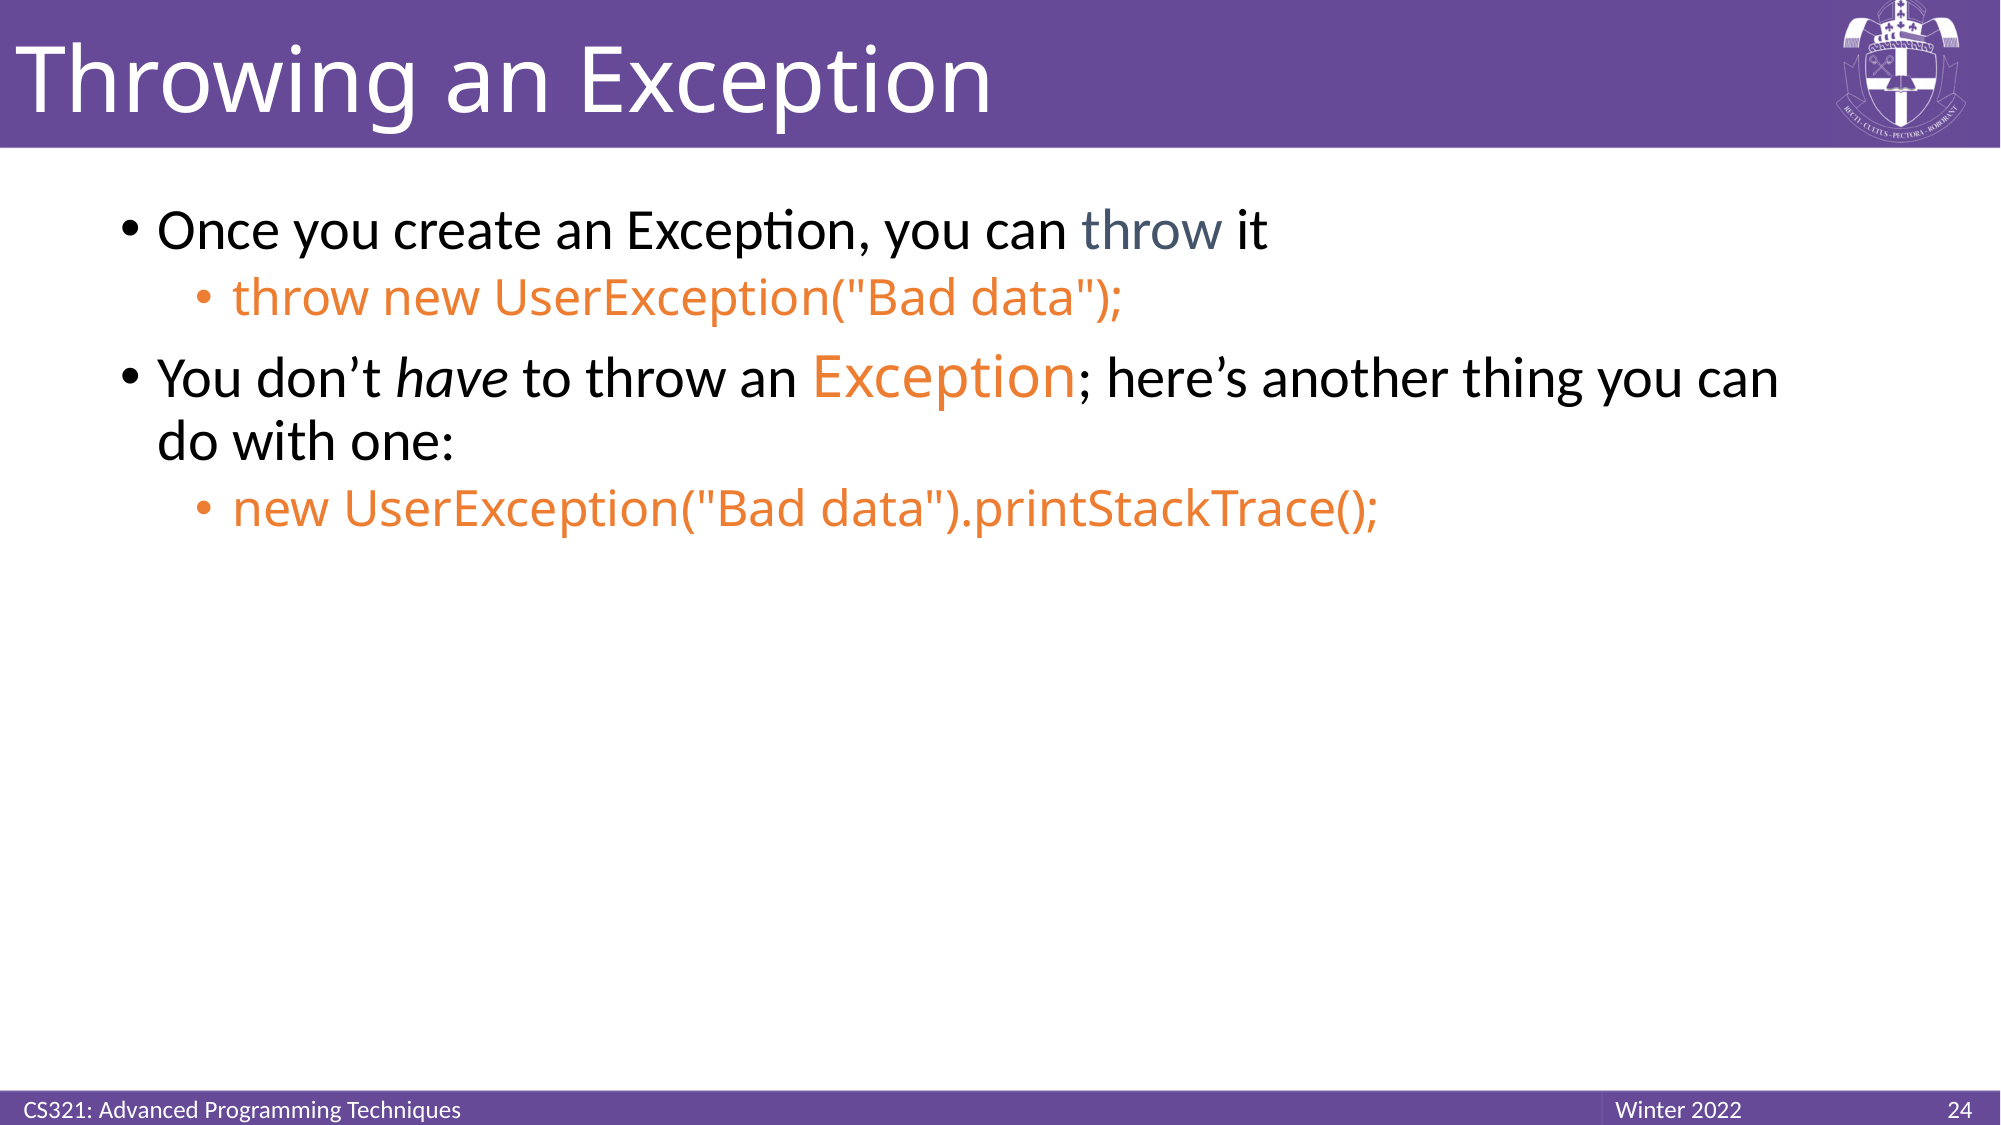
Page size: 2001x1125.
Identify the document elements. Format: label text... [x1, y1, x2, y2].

picture [0, 0, 2001, 1125]
list Once you create an Exception, you can throw it throw new UserException("Bad data"); You don’t have to throw an Exception; here’s another thing you can do with one: new UserException("Bad data").printStackTrace(); [105, 191, 1831, 1017]
footer CS321: Advanced Programming Techniques [8, 1078, 499, 1125]
title Throwing an Exception [0, 0, 1725, 192]
slide_number Winter 2022 [1600, 1078, 1862, 1125]
slide_number 24 [1862, 1078, 1994, 1125]
